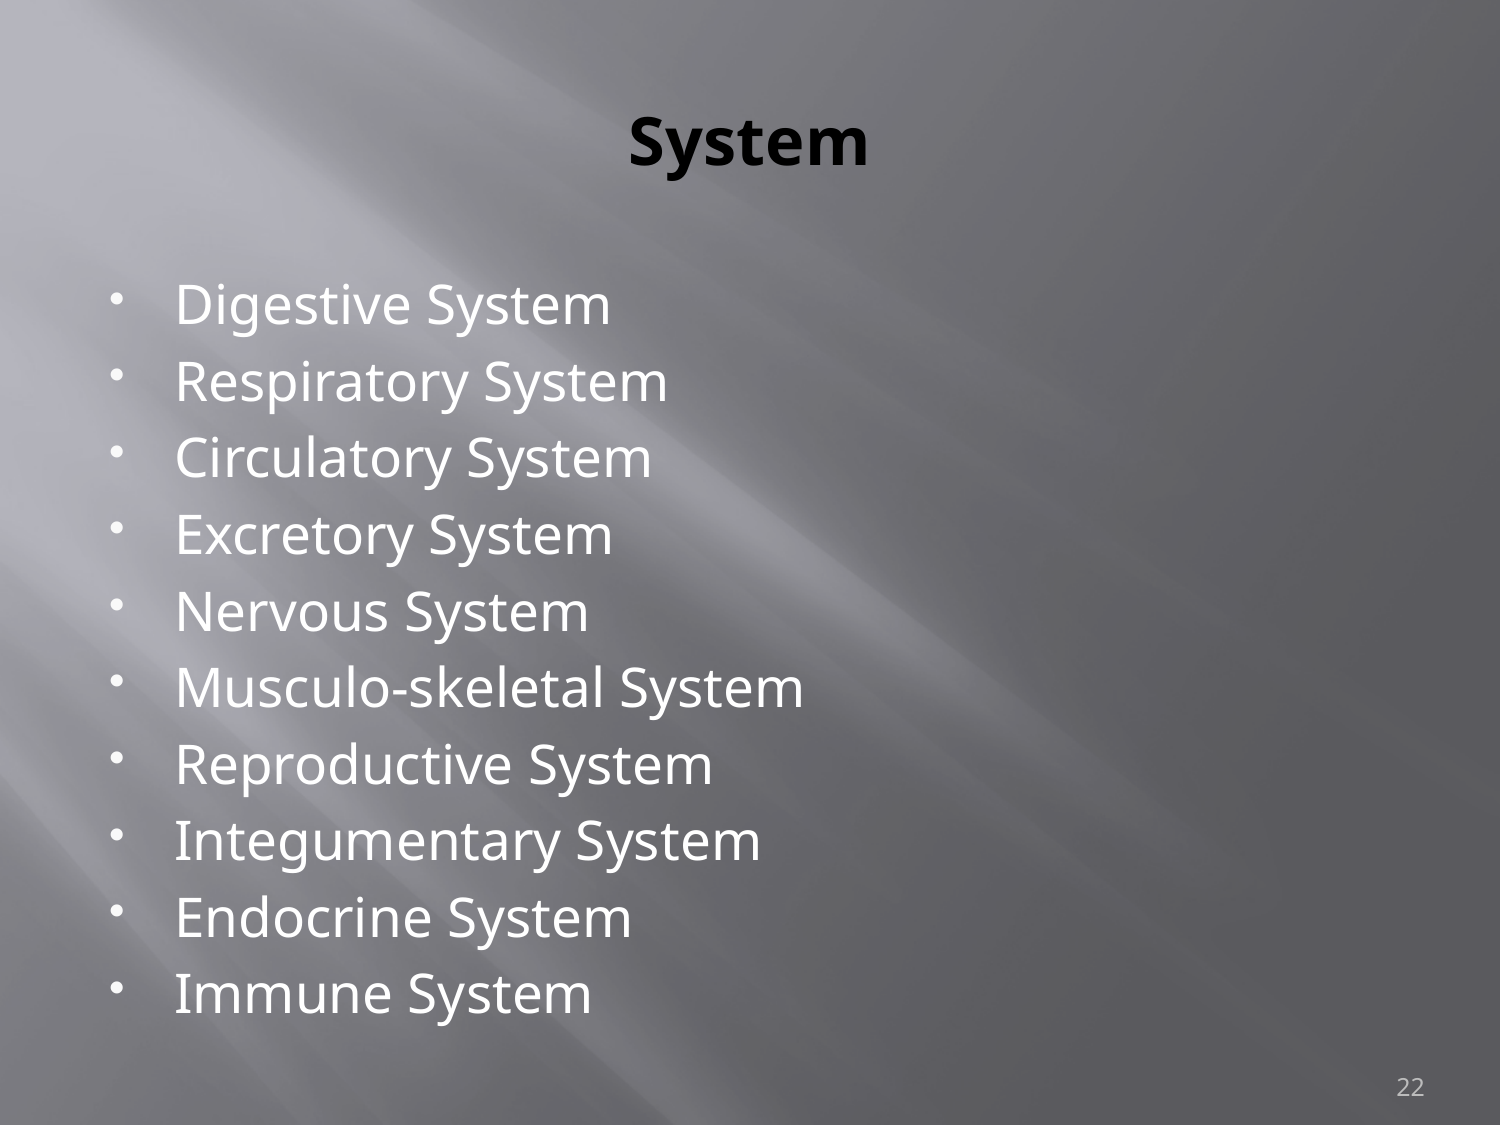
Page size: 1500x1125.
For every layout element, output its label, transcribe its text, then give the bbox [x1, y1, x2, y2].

slide_number 22 [1299, 1052, 1425, 1113]
list Digestive System Respiratory System Circulatory System Excretory System Nervous System Musculo-skeletal System Reproductive System Integumentary System Endocrine System Immune System [75, 262, 1425, 1035]
title System [75, 45, 1425, 233]
